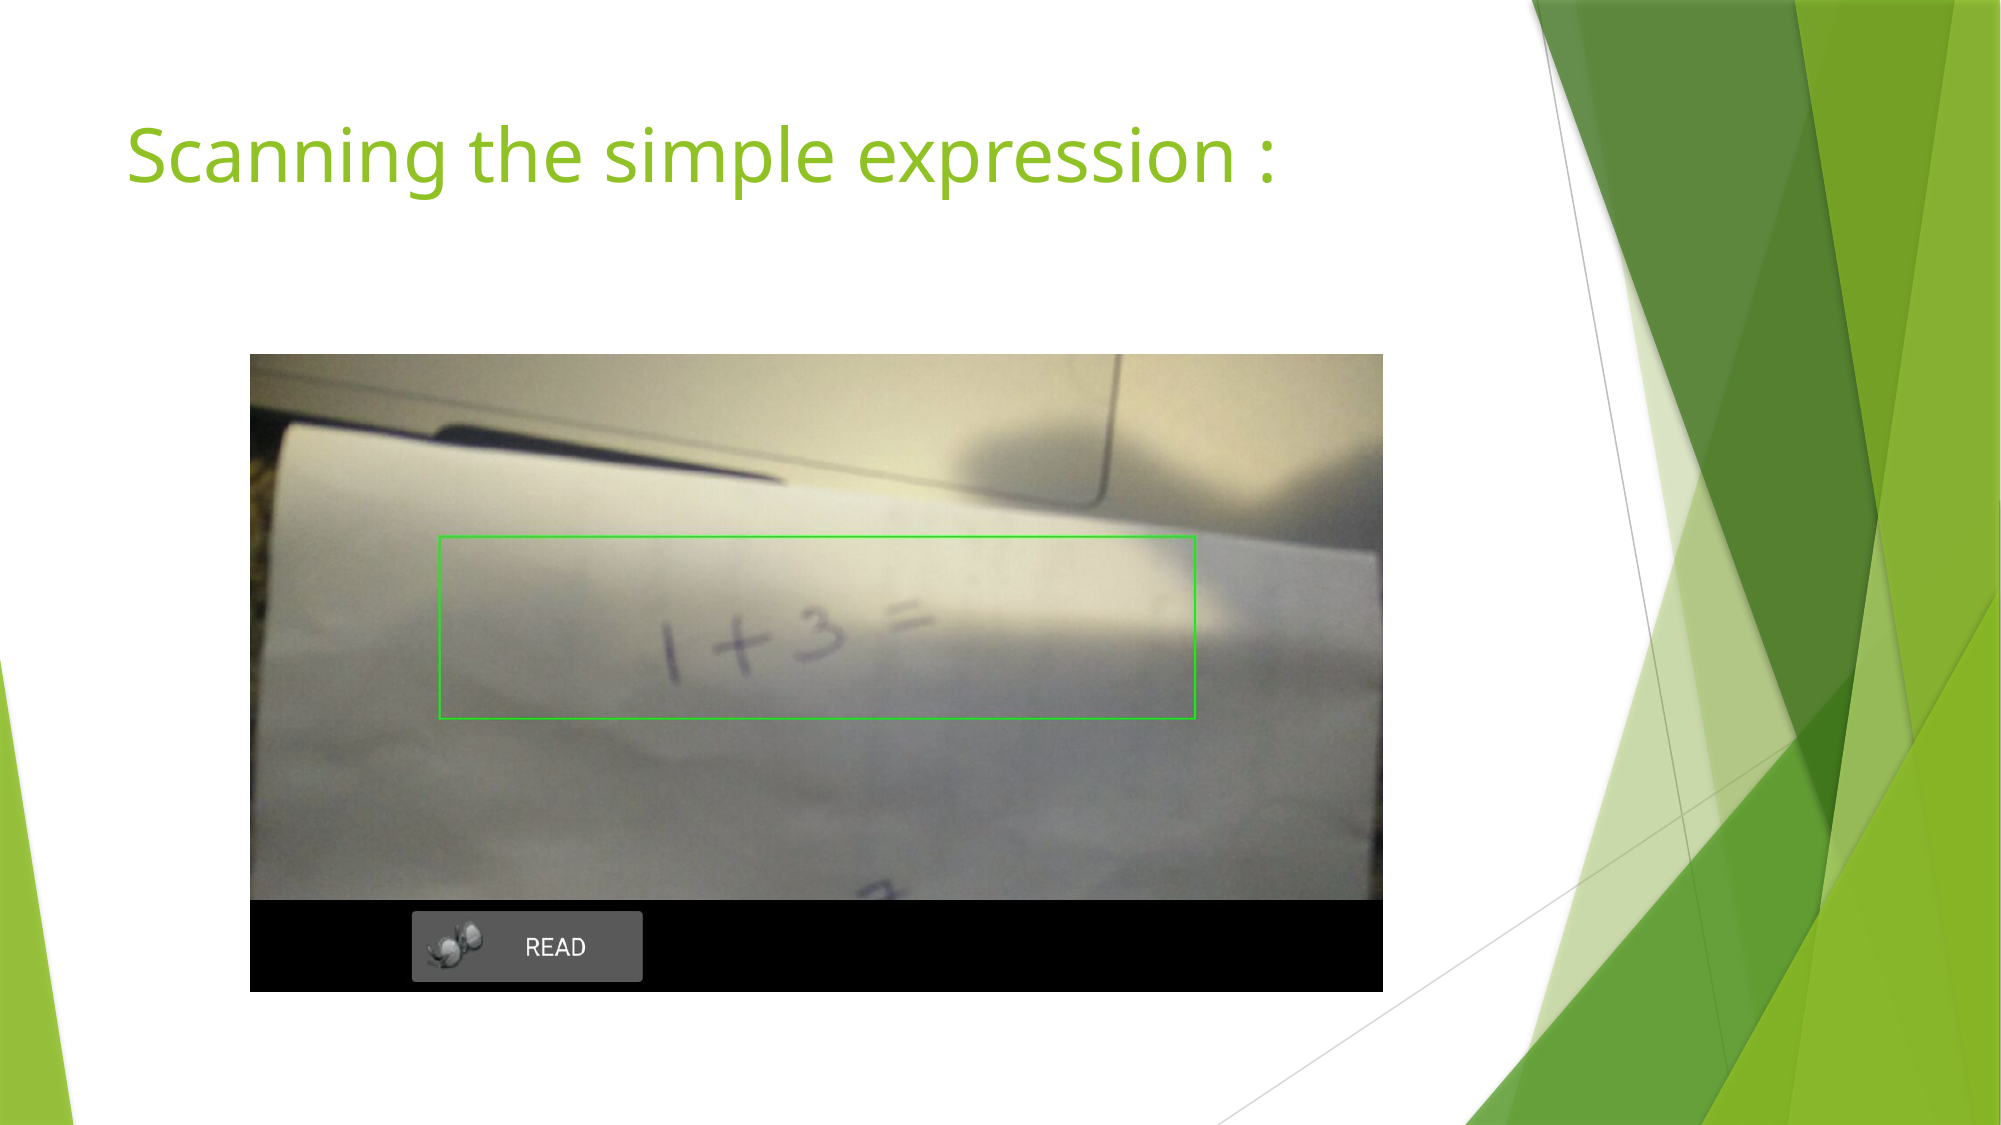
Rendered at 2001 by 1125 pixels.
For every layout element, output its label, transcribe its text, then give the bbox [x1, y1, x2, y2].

title Scanning the simple expression : [111, 99, 1522, 317]
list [249, 353, 1383, 992]
